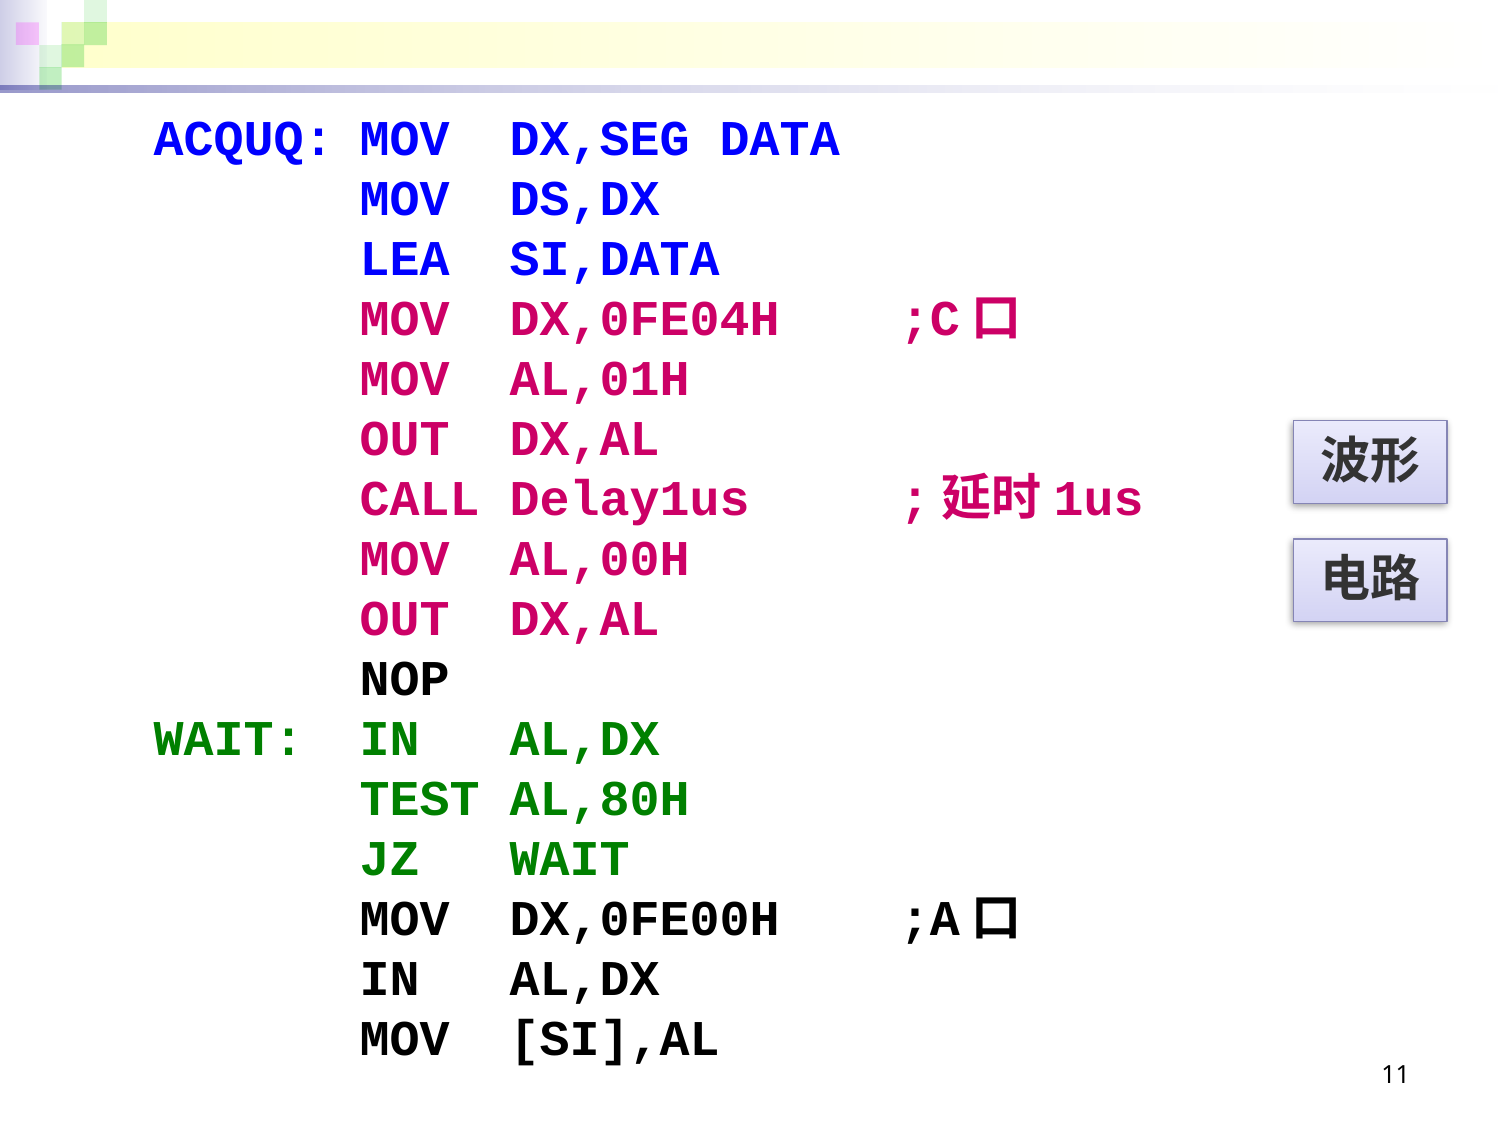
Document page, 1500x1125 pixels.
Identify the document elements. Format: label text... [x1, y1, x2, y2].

text_box 波形 [1293, 420, 1448, 504]
text_box MOV DX,SEG DATA MOV DS,DX LEA SI,DATA MOV DX,0FE04H ;C口 MOV AL,01H OUT DX,AL CALL Delay1us ;延时1us MOV AL,00H OUT DX,AL NOP IN AL,DX TEST AL,80H JZ WAIT MOV DX,0FE00H ;A口 IN AL,DX MOV [SI],AL [344, 98, 1365, 1083]
slide_number 11 [1074, 1024, 1426, 1101]
list ACQUQ: WAIT: [138, 97, 463, 1083]
text_box 电路 [1293, 538, 1448, 622]
